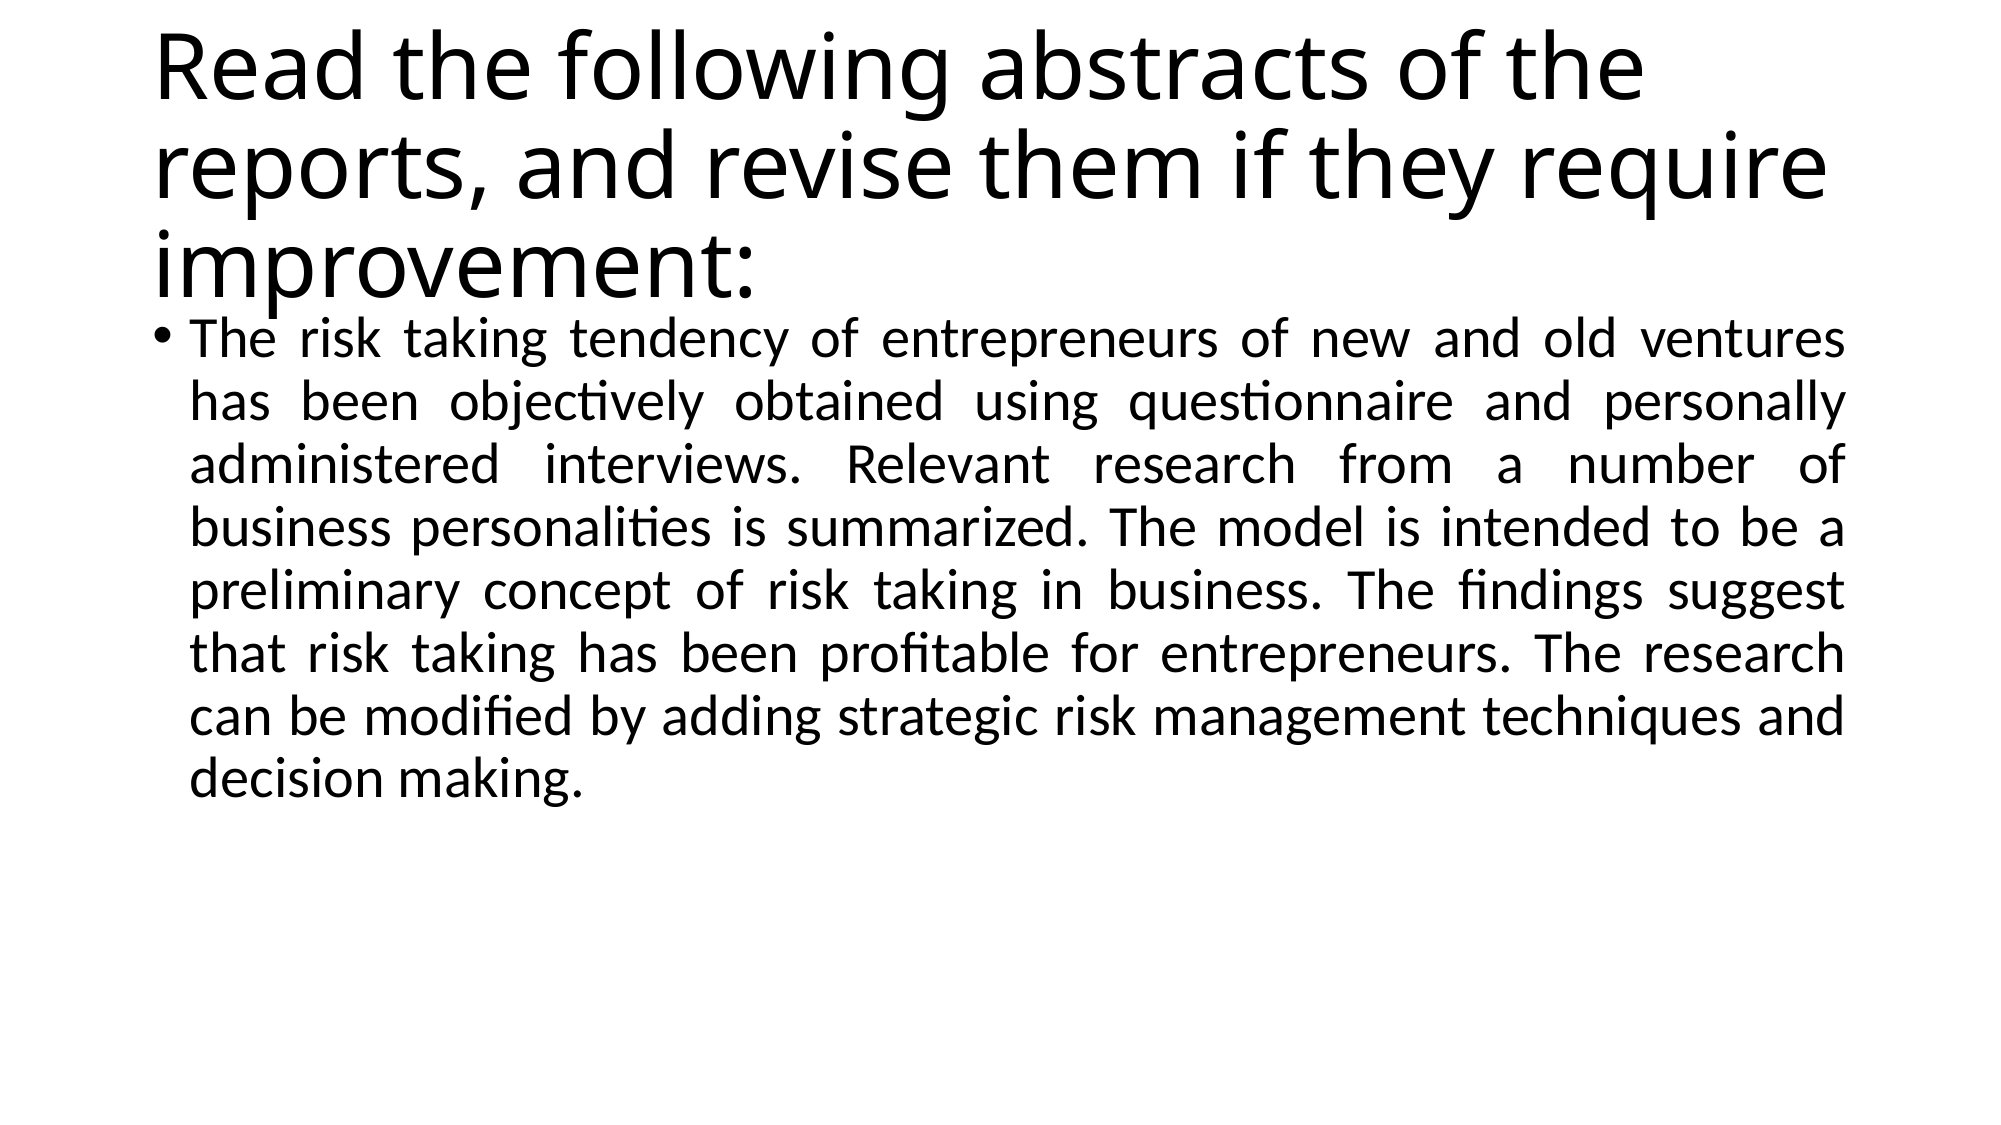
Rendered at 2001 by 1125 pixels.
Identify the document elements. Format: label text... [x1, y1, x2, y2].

list The risk taking tendency of entrepreneurs of new and old ventures has been objectively obtained using questionnaire and personally administered interviews. Relevant research from a number of business personalities is summarized. The model is intended to be a preliminary concept of risk taking in business. The findings suggest that risk taking has been profitable for entrepreneurs. The research can be modified by adding strategic risk management techniques and decision making. [137, 299, 1863, 1014]
title Read the following abstracts of the reports, and revise them if they require improvement: [137, 59, 1863, 278]
